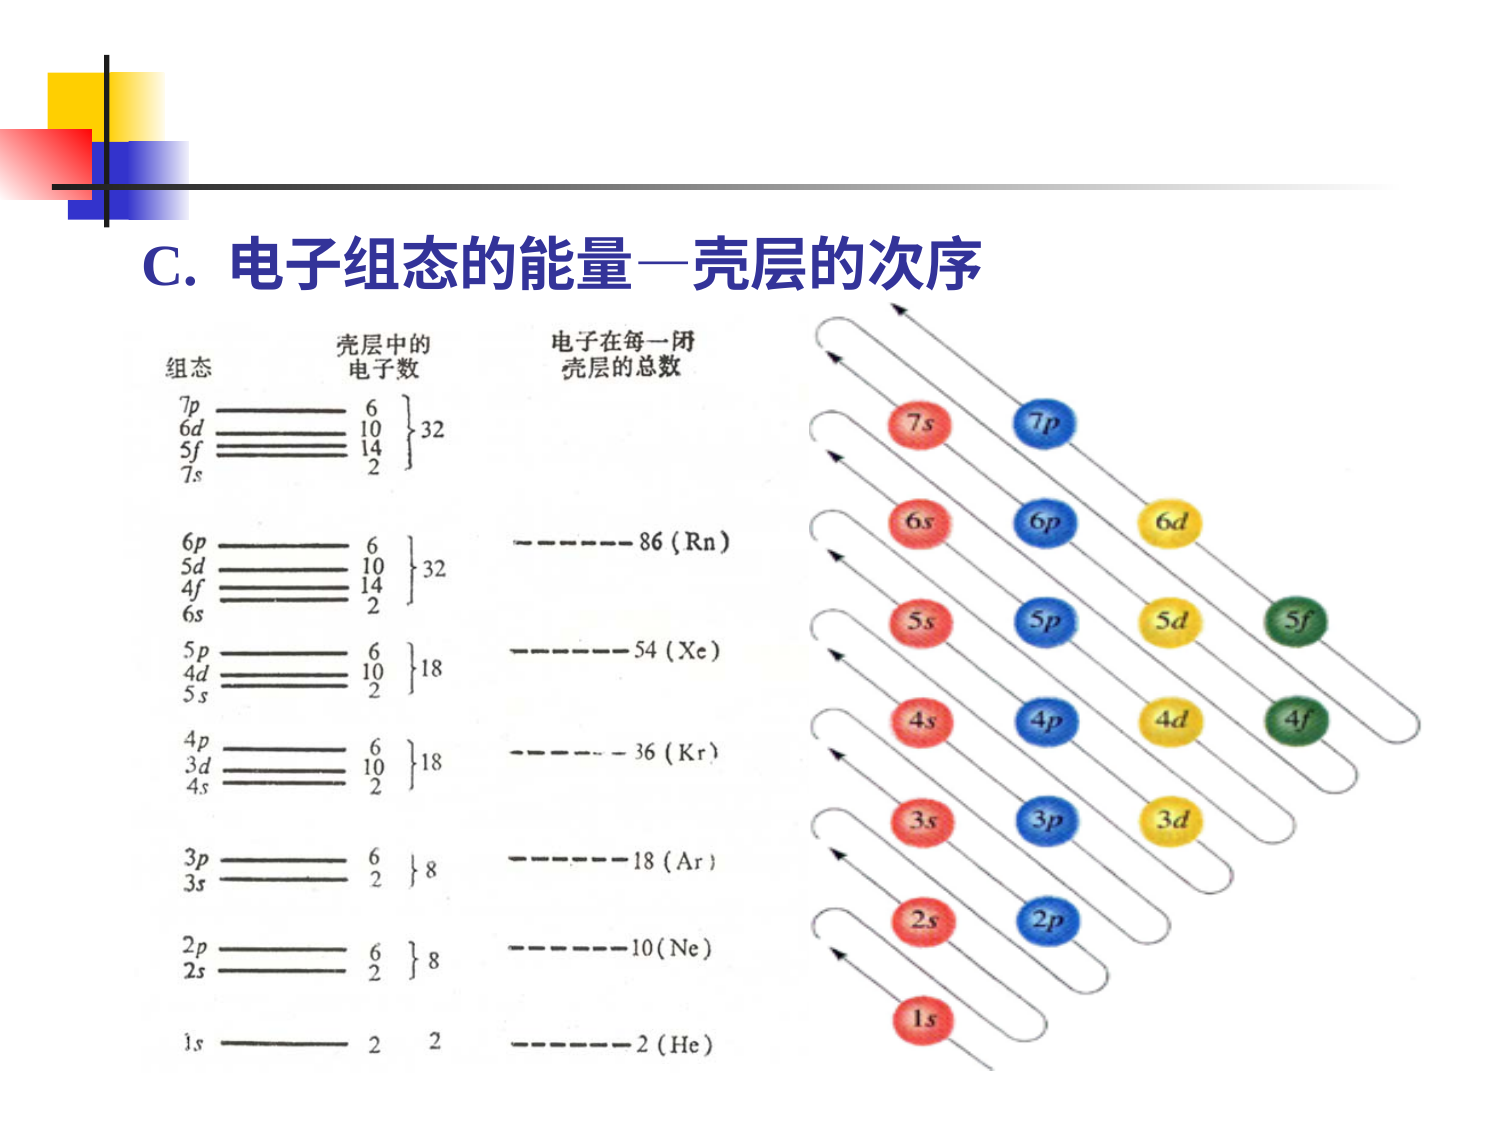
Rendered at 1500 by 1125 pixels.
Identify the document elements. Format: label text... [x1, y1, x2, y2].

picture [123, 302, 1426, 1077]
text_box C. 电子组态的能量—壳层的次序 [76, 220, 1500, 305]
